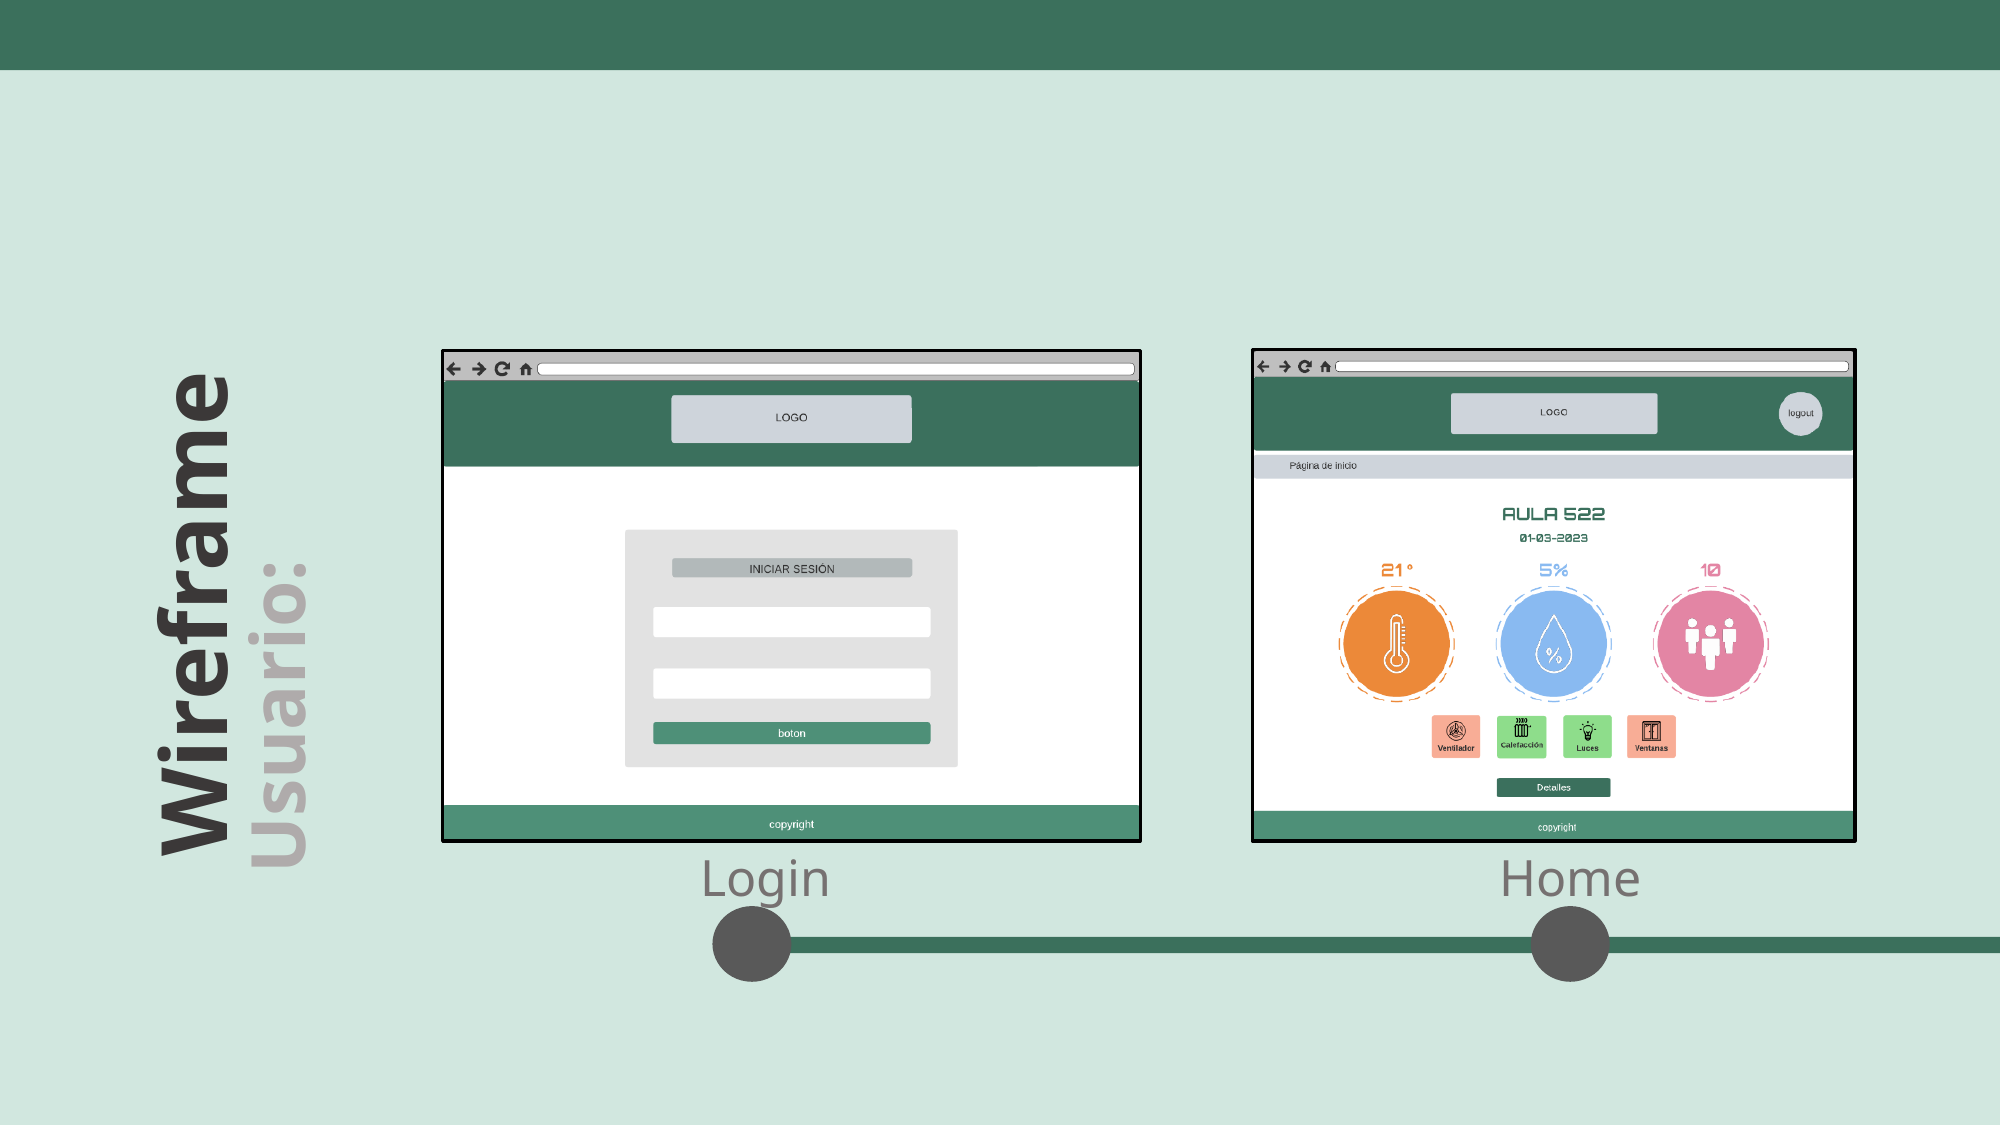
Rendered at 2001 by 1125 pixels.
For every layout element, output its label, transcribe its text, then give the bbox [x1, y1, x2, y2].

text_box [711, 905, 793, 983]
text_box [792, 936, 1530, 954]
text_box Usuario: [222, 333, 328, 1100]
picture [444, 351, 1139, 840]
text_box Login [382, 839, 1149, 915]
text_box Home [1187, 839, 1954, 915]
text_box [1529, 915, 1611, 983]
picture [1253, 350, 1854, 840]
text_box Wireframe [127, 231, 253, 997]
text_box [1610, 936, 2000, 954]
text_box [0, 0, 2000, 71]
